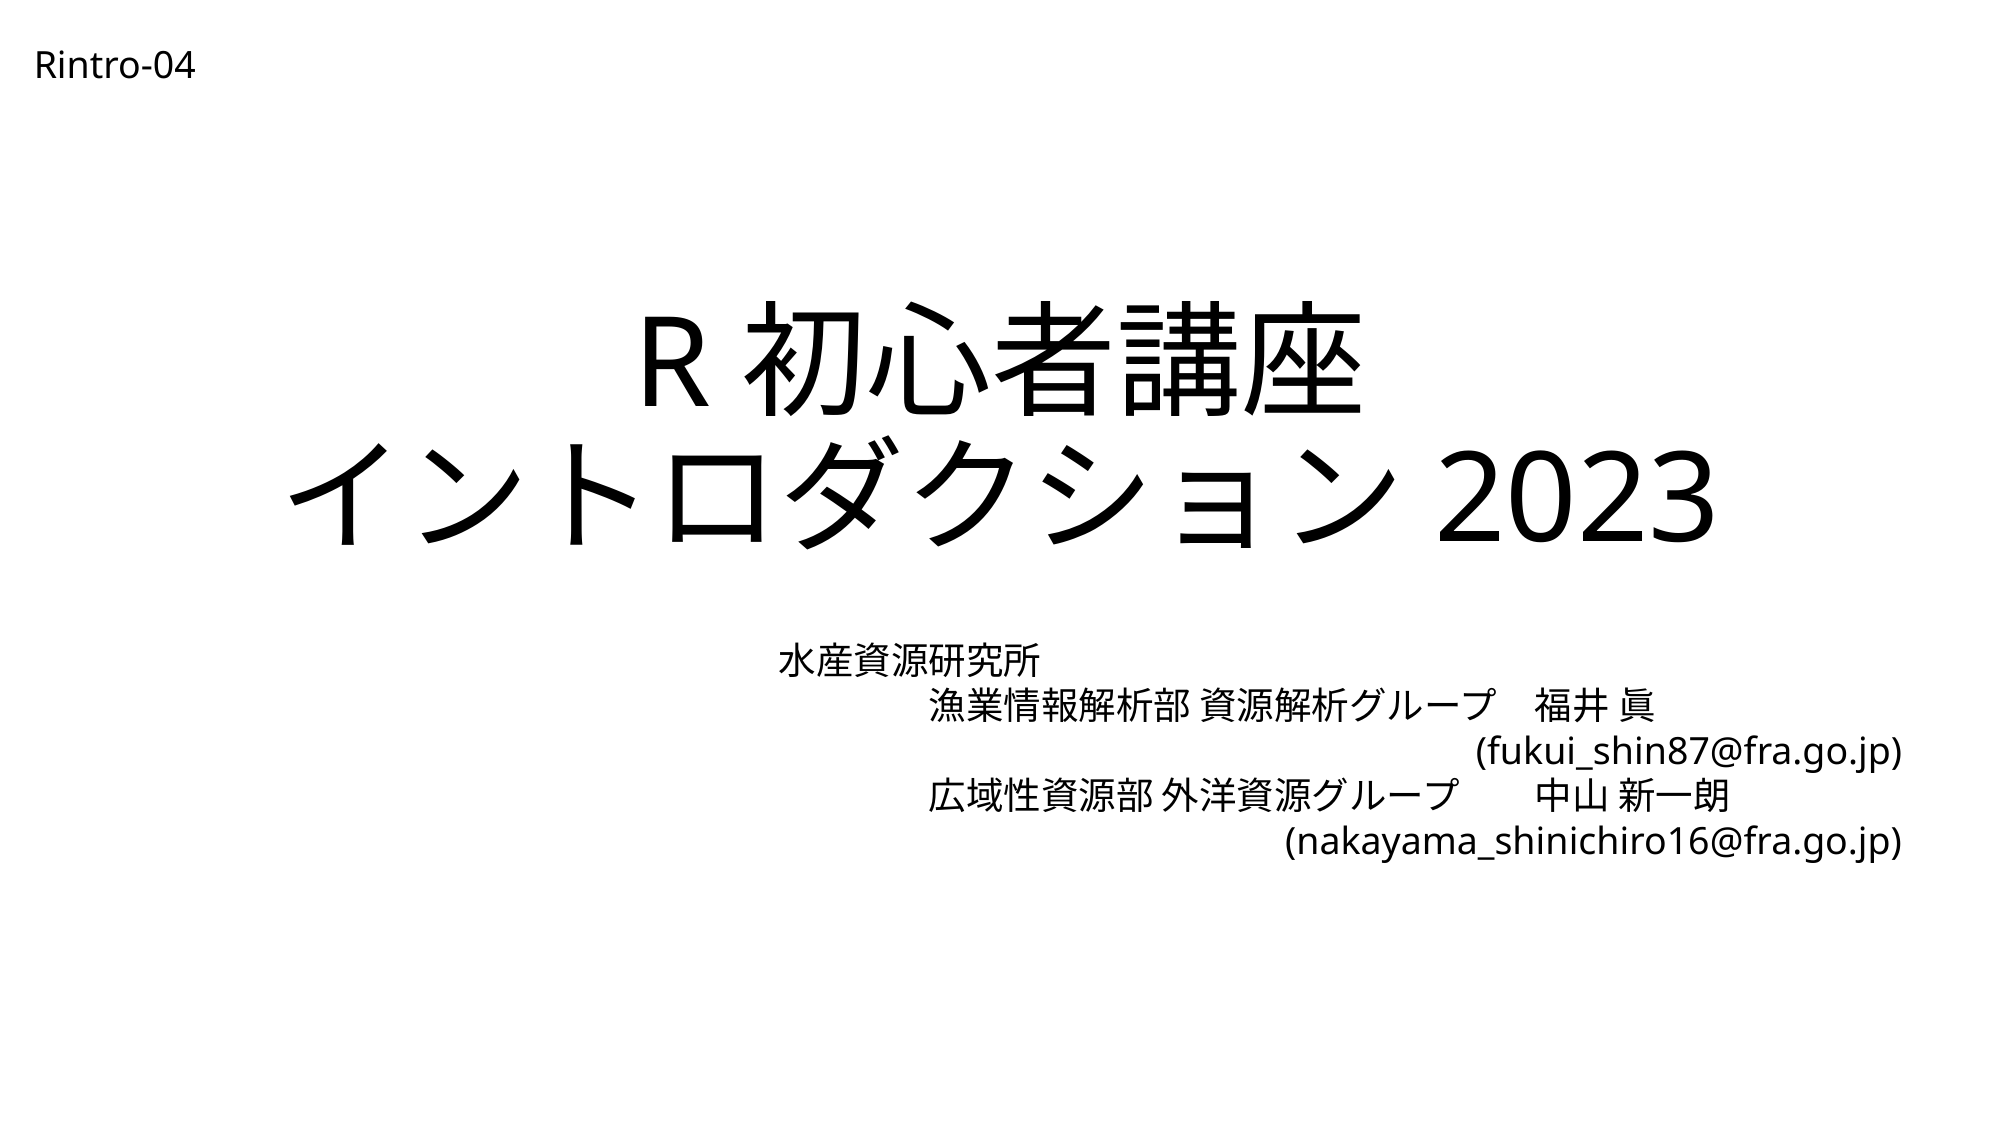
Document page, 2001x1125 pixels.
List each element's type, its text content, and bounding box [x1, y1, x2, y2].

text_box 水産資源研究所 漁業情報解析部 資源解析グループ 福井 眞 (fukui_shin87@fra.go.jp) 広域性資源部 外洋資源グループ 中山 新一朗 (nakayama_shinichiro16@fra.go.jp) [763, 629, 1918, 914]
text_box Rintro-04 [18, 33, 211, 94]
title R初心者講座 イントロダクション2023 [249, 184, 1750, 576]
